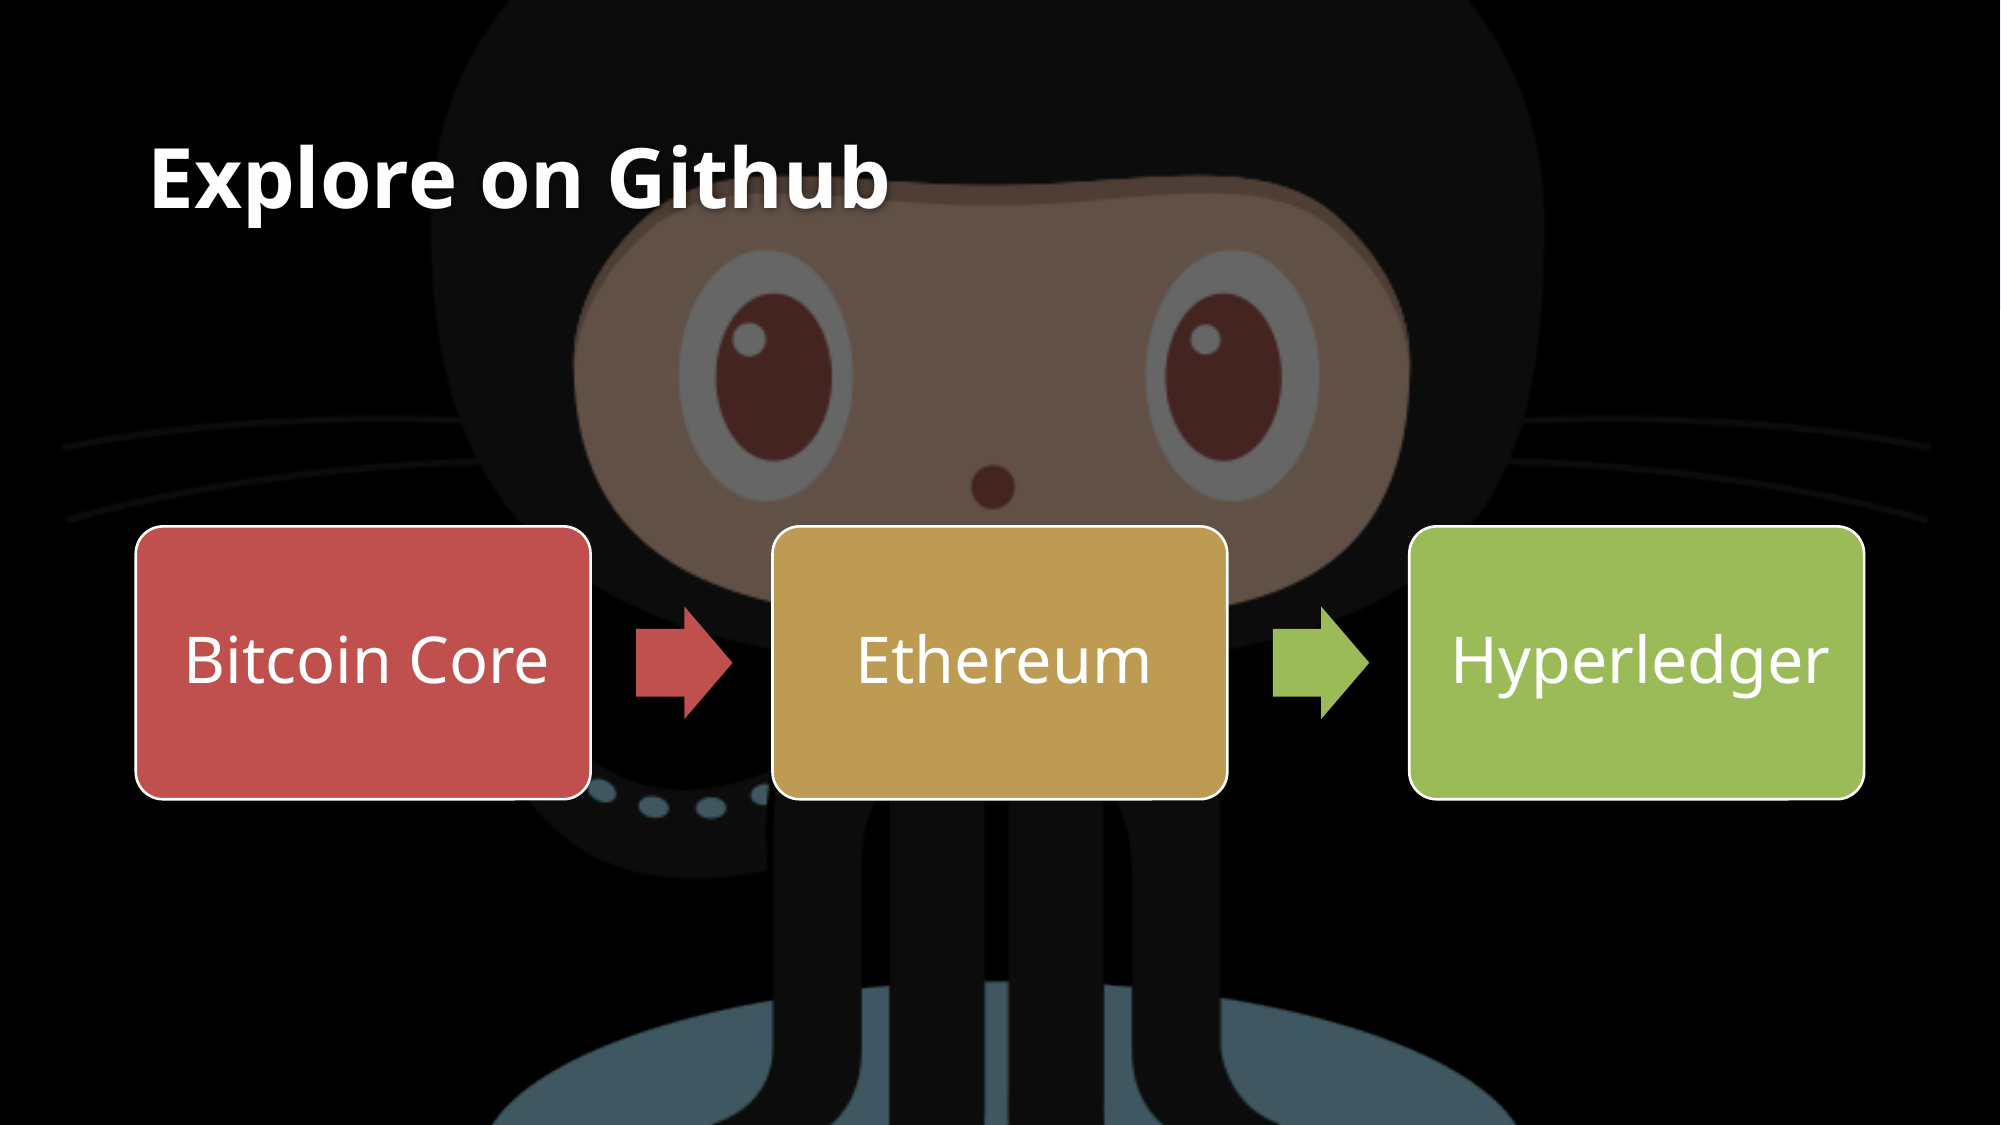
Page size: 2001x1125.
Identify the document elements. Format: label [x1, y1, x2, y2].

picture [0, 0, 2000, 1125]
text_box [133, 364, 1866, 962]
